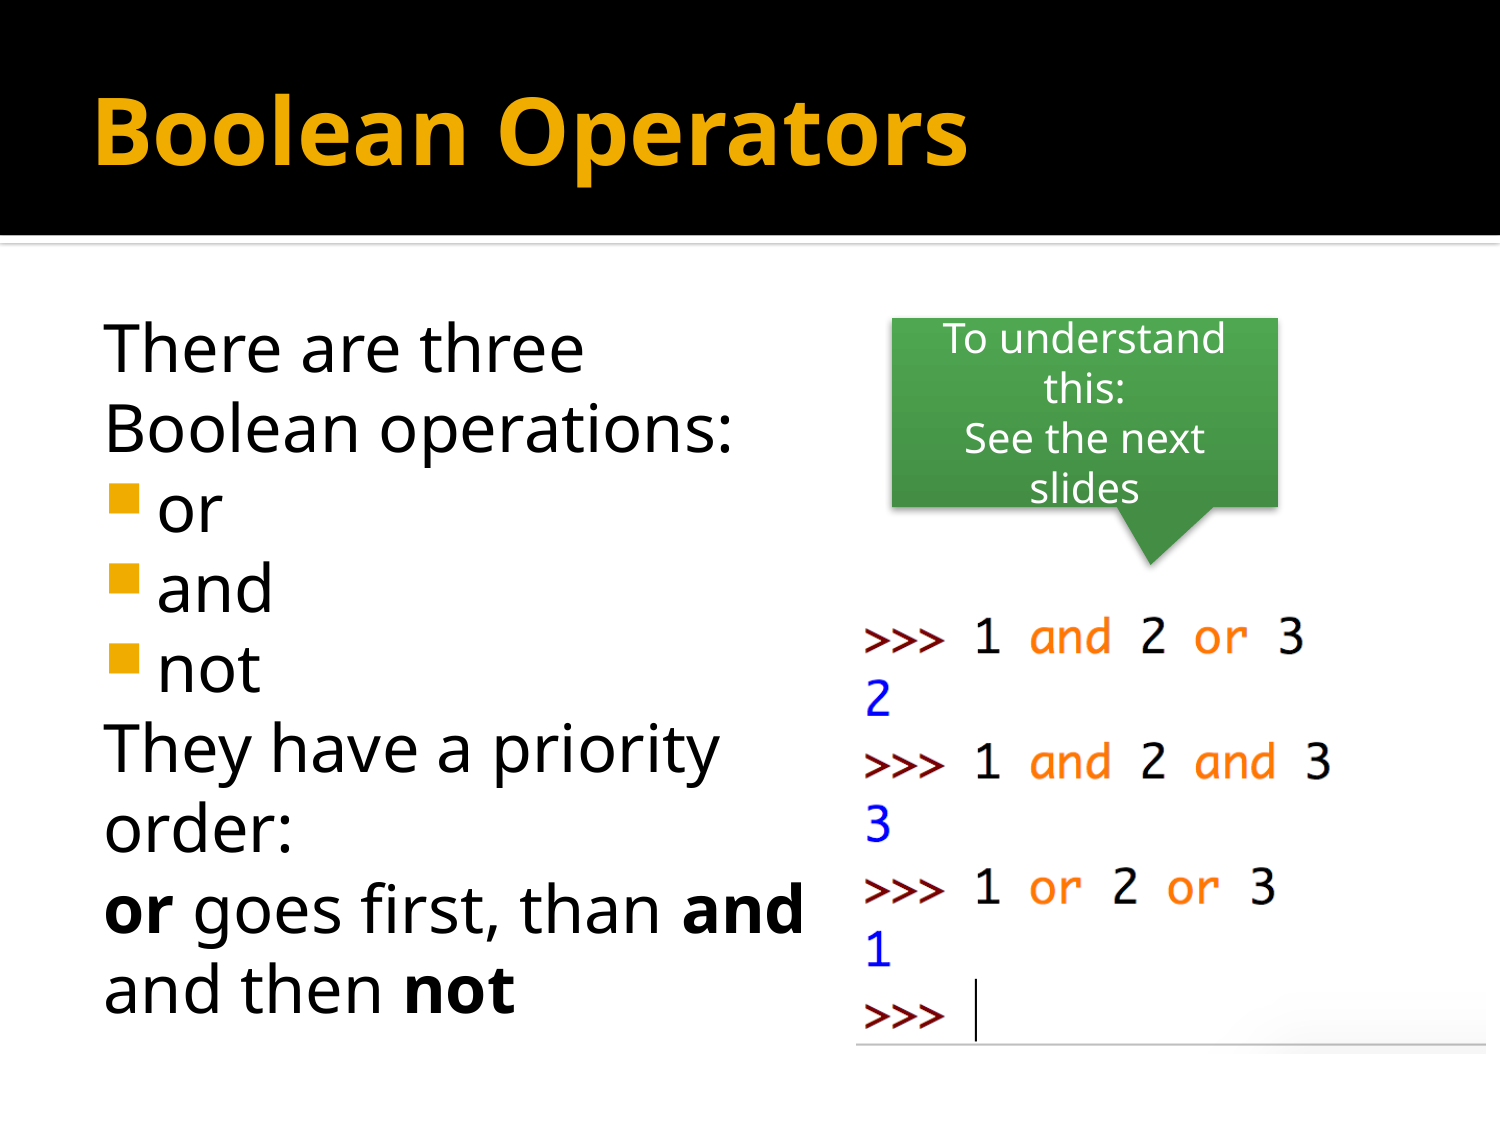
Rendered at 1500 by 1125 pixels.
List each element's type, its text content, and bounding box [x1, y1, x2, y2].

picture [856, 599, 1486, 1054]
text_box To understand this: See the next slides [891, 317, 1278, 565]
list There are three Boolean operations: or and not They have a priority order: or goes first, than and and then not [75, 290, 857, 1050]
title Boolean Operators [75, 25, 1425, 231]
